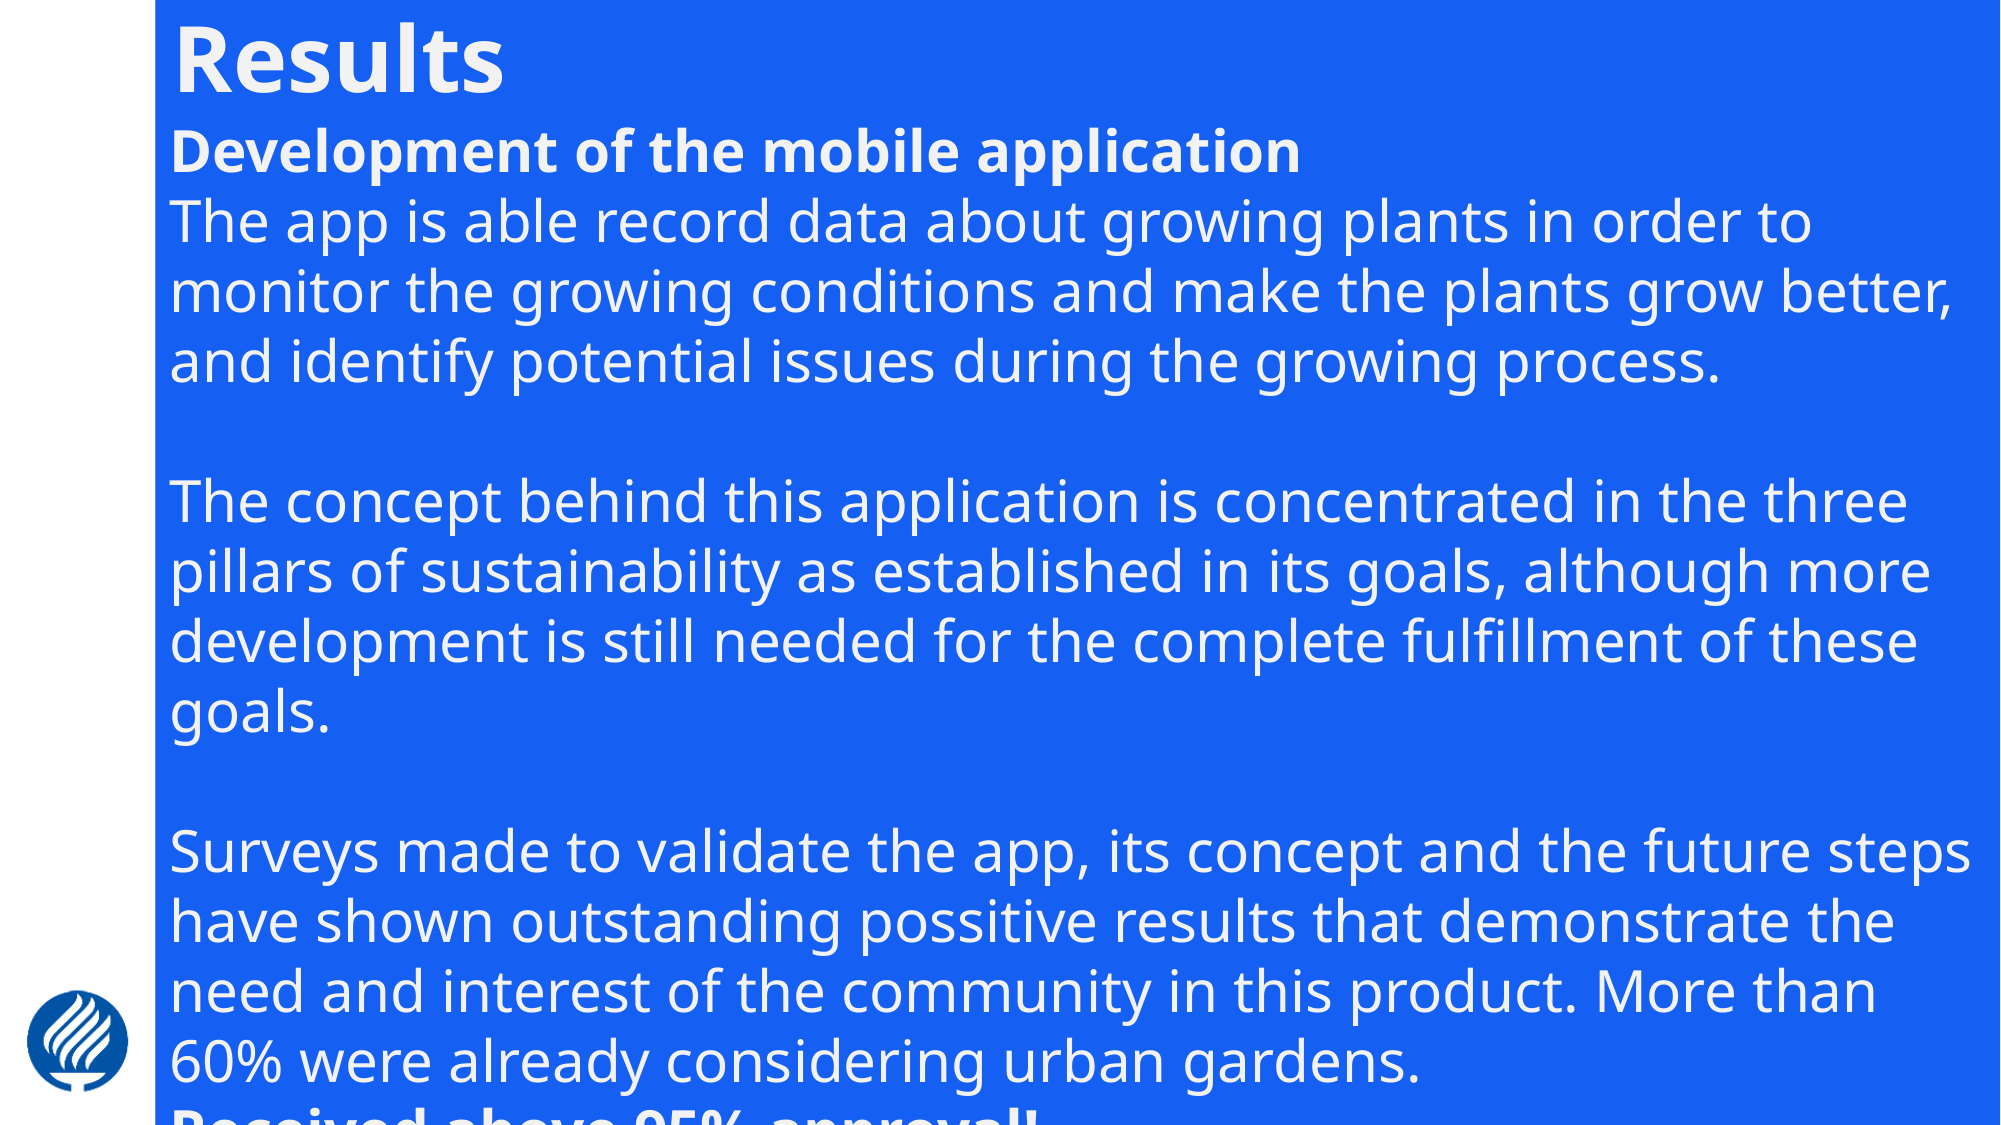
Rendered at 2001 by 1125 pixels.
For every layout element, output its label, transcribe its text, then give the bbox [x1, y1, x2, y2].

title Results [157, 0, 2000, 126]
text_box Development of the mobile application The app is able record data about growing plants in order to monitor the growing conditions and make the plants grow better, and identify potential issues during the growing process. The concept behind this application is concentrated in the three pillars of sustainability as established in its goals, although more development is still needed for the complete fulfillment of these goals. Surveys made to validate the app, its concept and the future steps have shown outstanding possitive results that demonstrate the need and interest of the community in this product. More than 60% were already considering urban gardens. Received above 95% approval! [154, 106, 1999, 1125]
picture [0, 0, 157, 1125]
